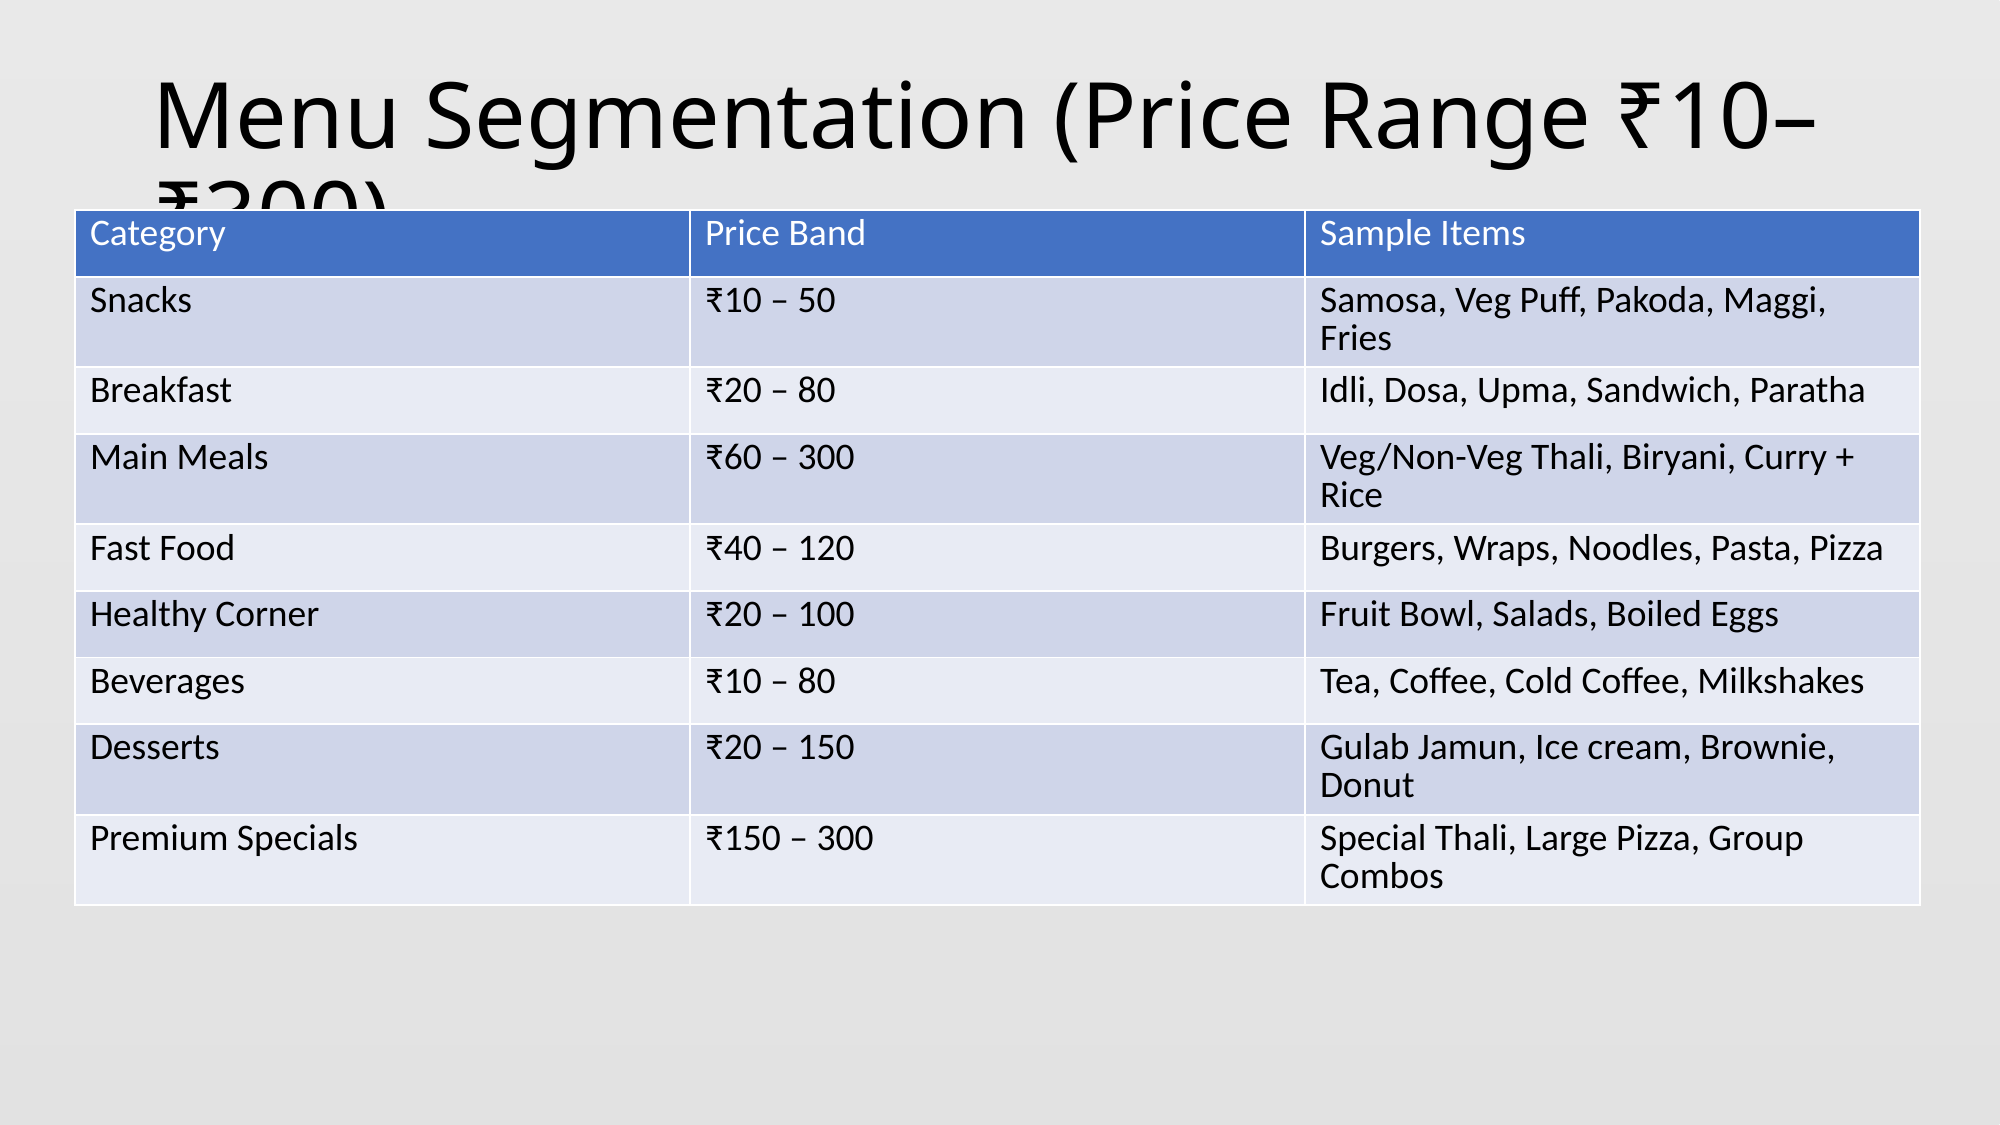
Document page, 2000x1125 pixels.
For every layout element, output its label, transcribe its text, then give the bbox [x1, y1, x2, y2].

table_cell ₹10 – 50 [691, 278, 1304, 366]
table_cell Fast Food [76, 525, 689, 590]
table_cell ₹20 – 80 [691, 368, 1304, 433]
table_cell Fruit Bowl, Salads, Boiled Eggs [1306, 592, 1919, 657]
table_header Category [76, 211, 689, 276]
table_cell Gulab Jamun, Ice cream, Brownie, Donut [1306, 725, 1919, 814]
table_cell Veg/Non-Veg Thali, Biryani, Curry + Rice [1306, 435, 1919, 523]
table_cell Main Meals [76, 435, 689, 523]
table_cell ₹10 – 80 [691, 658, 1304, 723]
title Menu Segmentation (Price Range ₹10–₹300) [137, 59, 1862, 209]
table_cell Snacks [76, 278, 689, 366]
table_cell Desserts [76, 725, 689, 814]
table_cell Idli, Dosa, Upma, Sandwich, Paratha [1306, 368, 1919, 433]
table_cell Special Thali, Large Pizza, Group Combos [1306, 816, 1919, 904]
table_cell ₹20 – 150 [691, 725, 1304, 814]
table_cell ₹150 – 300 [691, 816, 1304, 904]
table_header Price Band [691, 211, 1304, 276]
table_cell ₹60 – 300 [691, 435, 1304, 523]
table_header Sample Items [1306, 211, 1919, 276]
table_cell Beverages [76, 658, 689, 723]
table_cell Healthy Corner [76, 592, 689, 657]
table_cell Samosa, Veg Puff, Pakoda, Maggi, Fries [1306, 278, 1919, 366]
table_cell ₹20 – 100 [691, 592, 1304, 657]
table_cell Breakfast [76, 368, 689, 433]
table_cell Burgers, Wraps, Noodles, Pasta, Pizza [1306, 525, 1919, 590]
table_cell Tea, Coffee, Cold Coffee, Milkshakes [1306, 658, 1919, 723]
table_cell Premium Specials [76, 816, 689, 904]
table_cell ₹40 – 120 [691, 525, 1304, 590]
